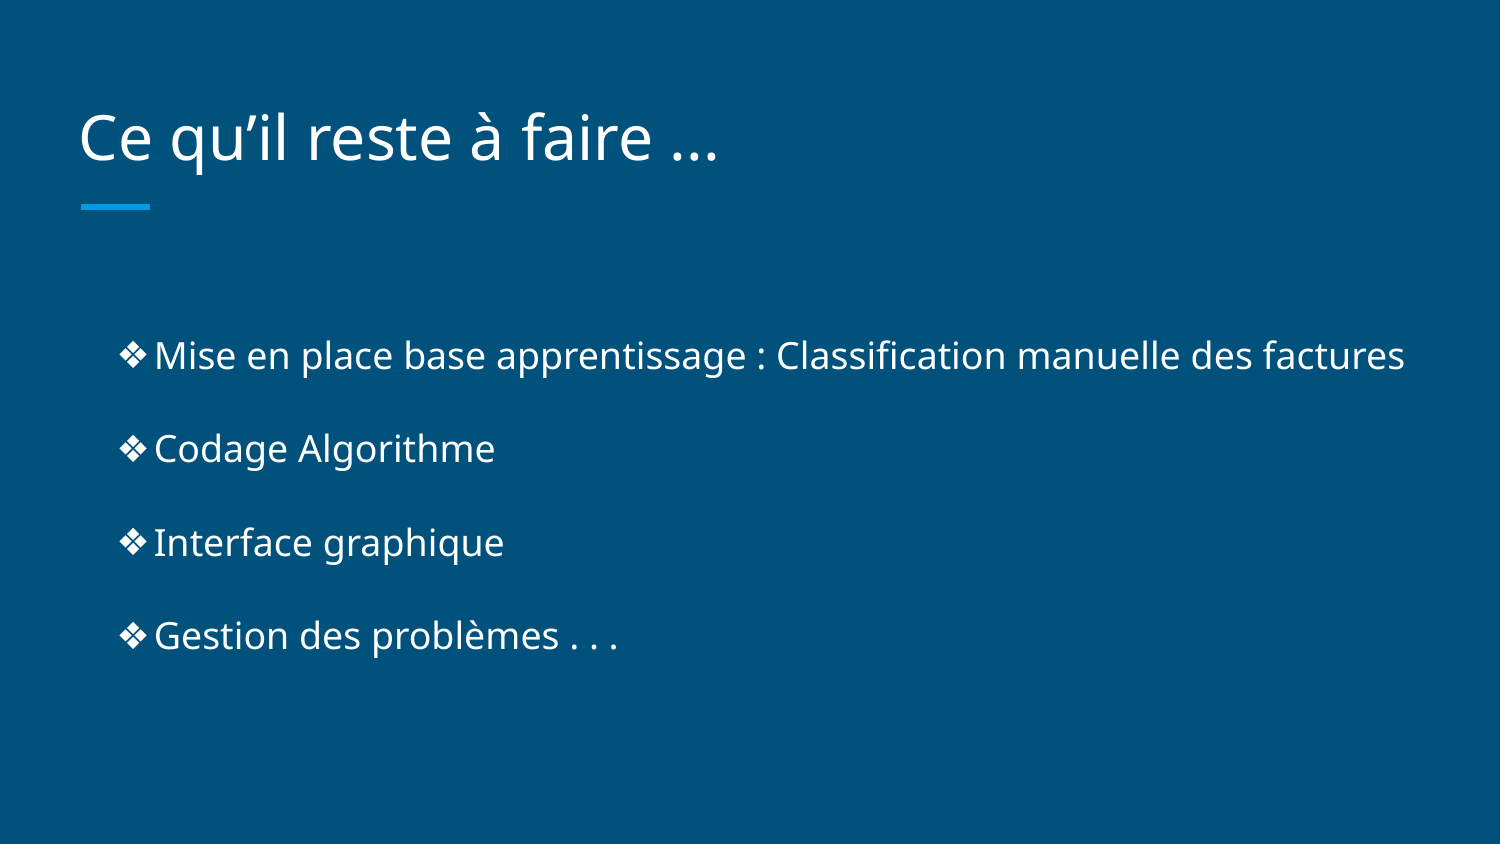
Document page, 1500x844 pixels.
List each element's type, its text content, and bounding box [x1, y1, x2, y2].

list Mise en place base apprentissage : Classification manuelle des factures Codage Algorithme Interface graphique Gestion des problèmes . . . [63, 310, 1437, 720]
title Ce qu’il reste à faire ... [63, 75, 1437, 188]
